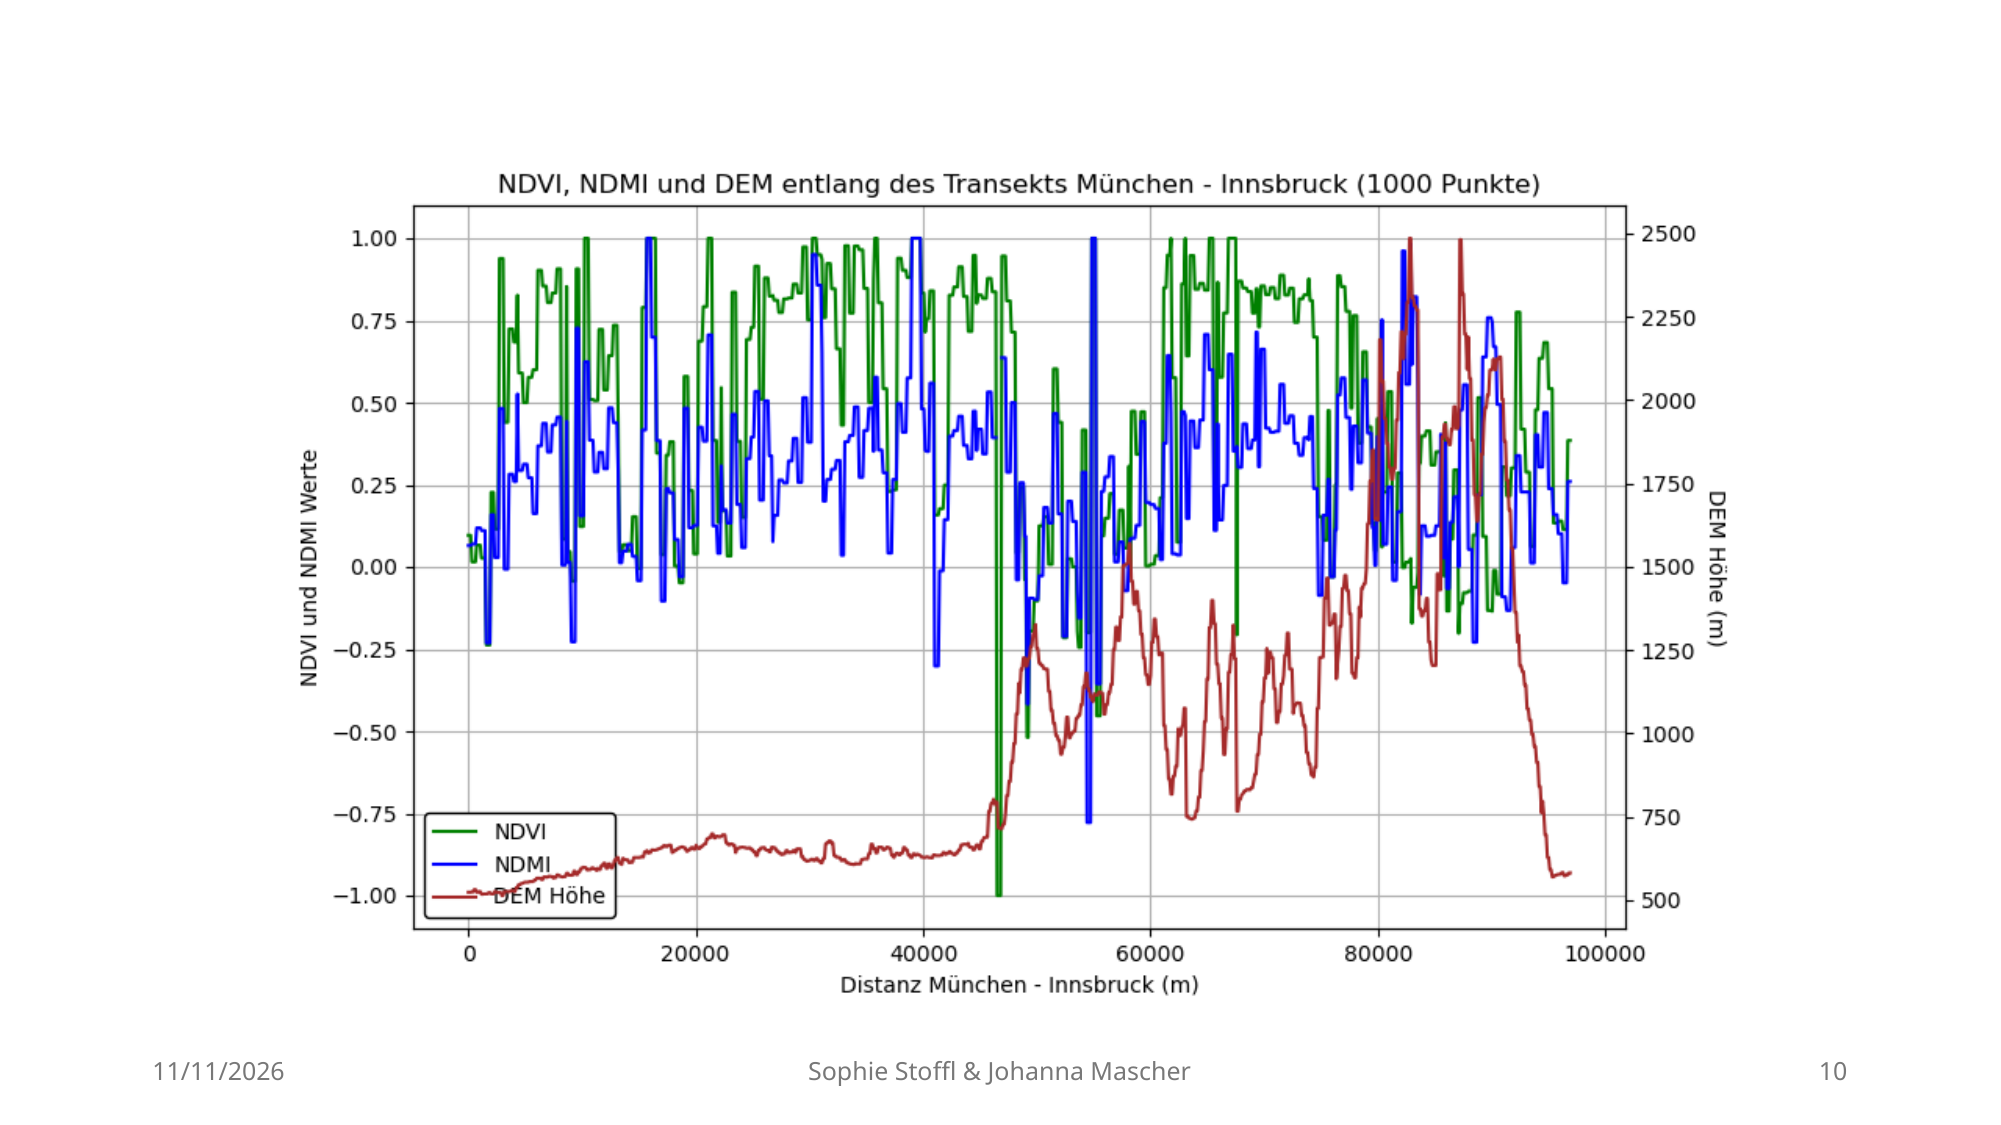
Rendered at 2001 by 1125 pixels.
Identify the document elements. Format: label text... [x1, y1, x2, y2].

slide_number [137, 1042, 588, 1103]
footer Sophie Stoffl & Johanna Mascher [662, 1042, 1338, 1103]
picture [218, 93, 1782, 1032]
slide_number 10 [1412, 1042, 1863, 1103]
